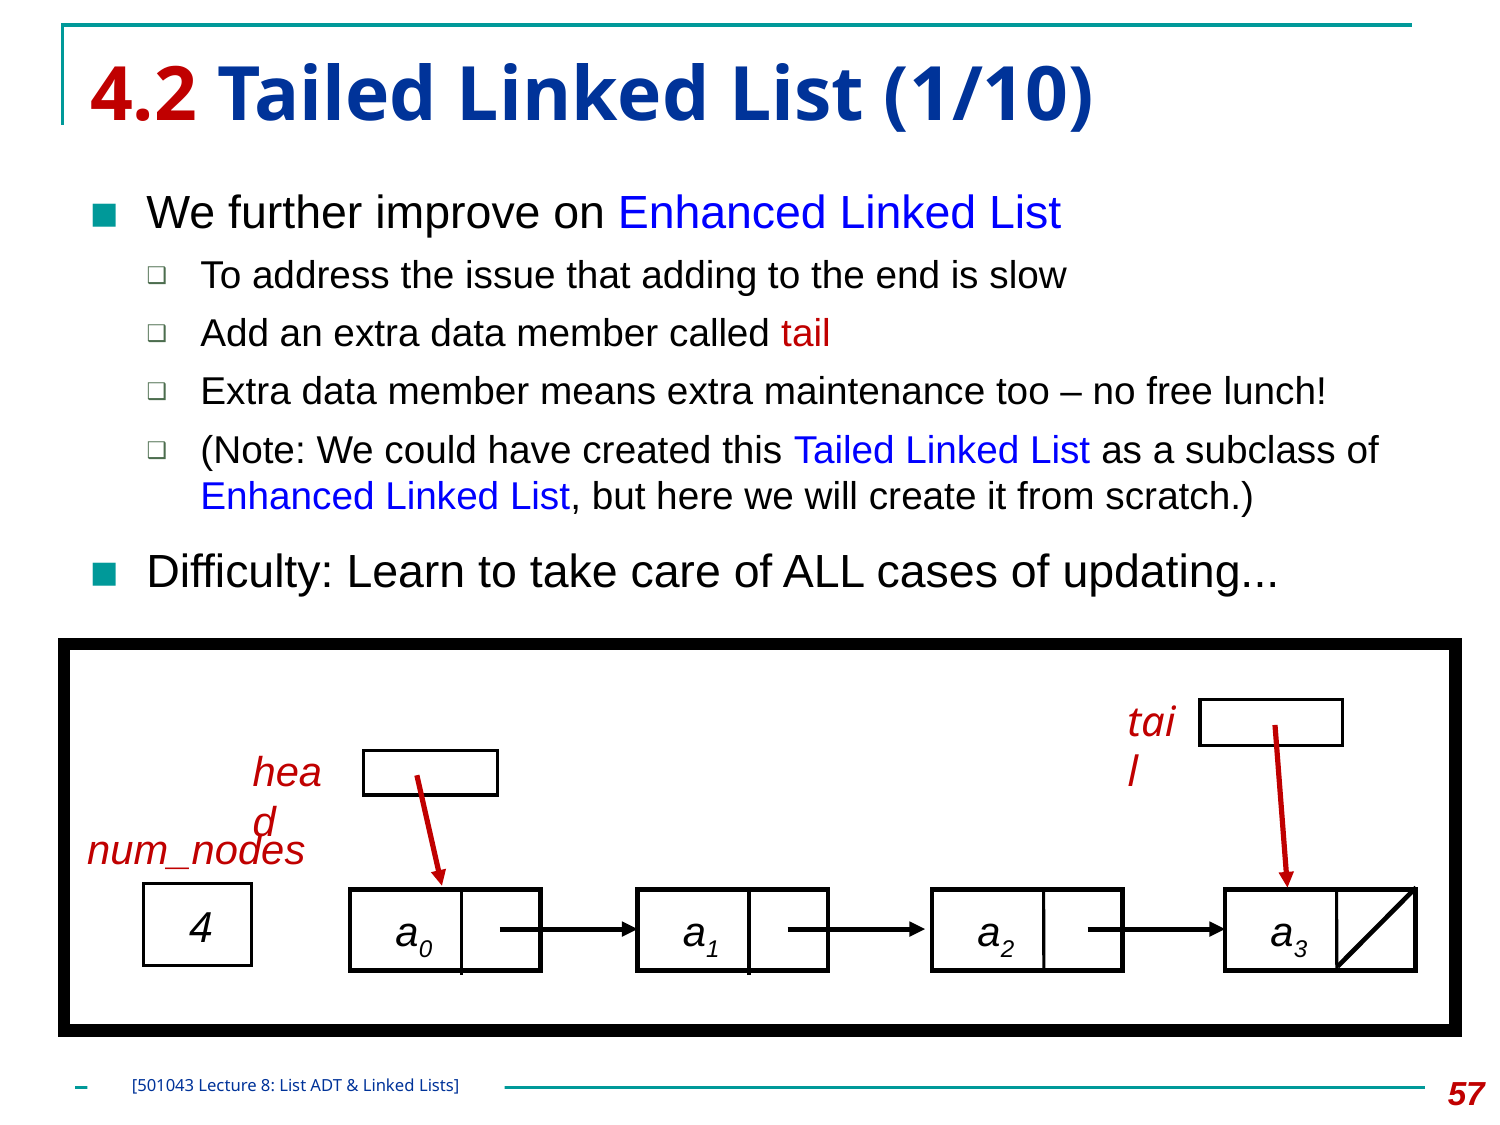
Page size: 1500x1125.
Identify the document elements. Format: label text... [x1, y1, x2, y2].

text_box [501043 Lecture 8: List ADT & Linked Lists] [87, 1074, 505, 1105]
list We further improve on Enhanced Linked List To address the issue that adding to the end is slow Add an extra data member called tail Extra data member means extra maintenance too – no free lunch! (Note: We could have created this Tailed Linked List as a subclass of Enhanced Linked List, but here we will create it from scratch.) Difficulty: Learn to take care of ALL cases of updating... [75, 174, 1463, 605]
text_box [1224, 887, 1416, 972]
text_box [931, 887, 1123, 972]
title 4.2 Tailed Linked List (1/10) [75, 37, 1425, 167]
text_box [349, 887, 541, 976]
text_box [237, 737, 498, 886]
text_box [1112, 687, 1343, 888]
text_box [63, 644, 1456, 1031]
slide_number ‹#› [1400, 1065, 1500, 1125]
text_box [637, 887, 829, 976]
